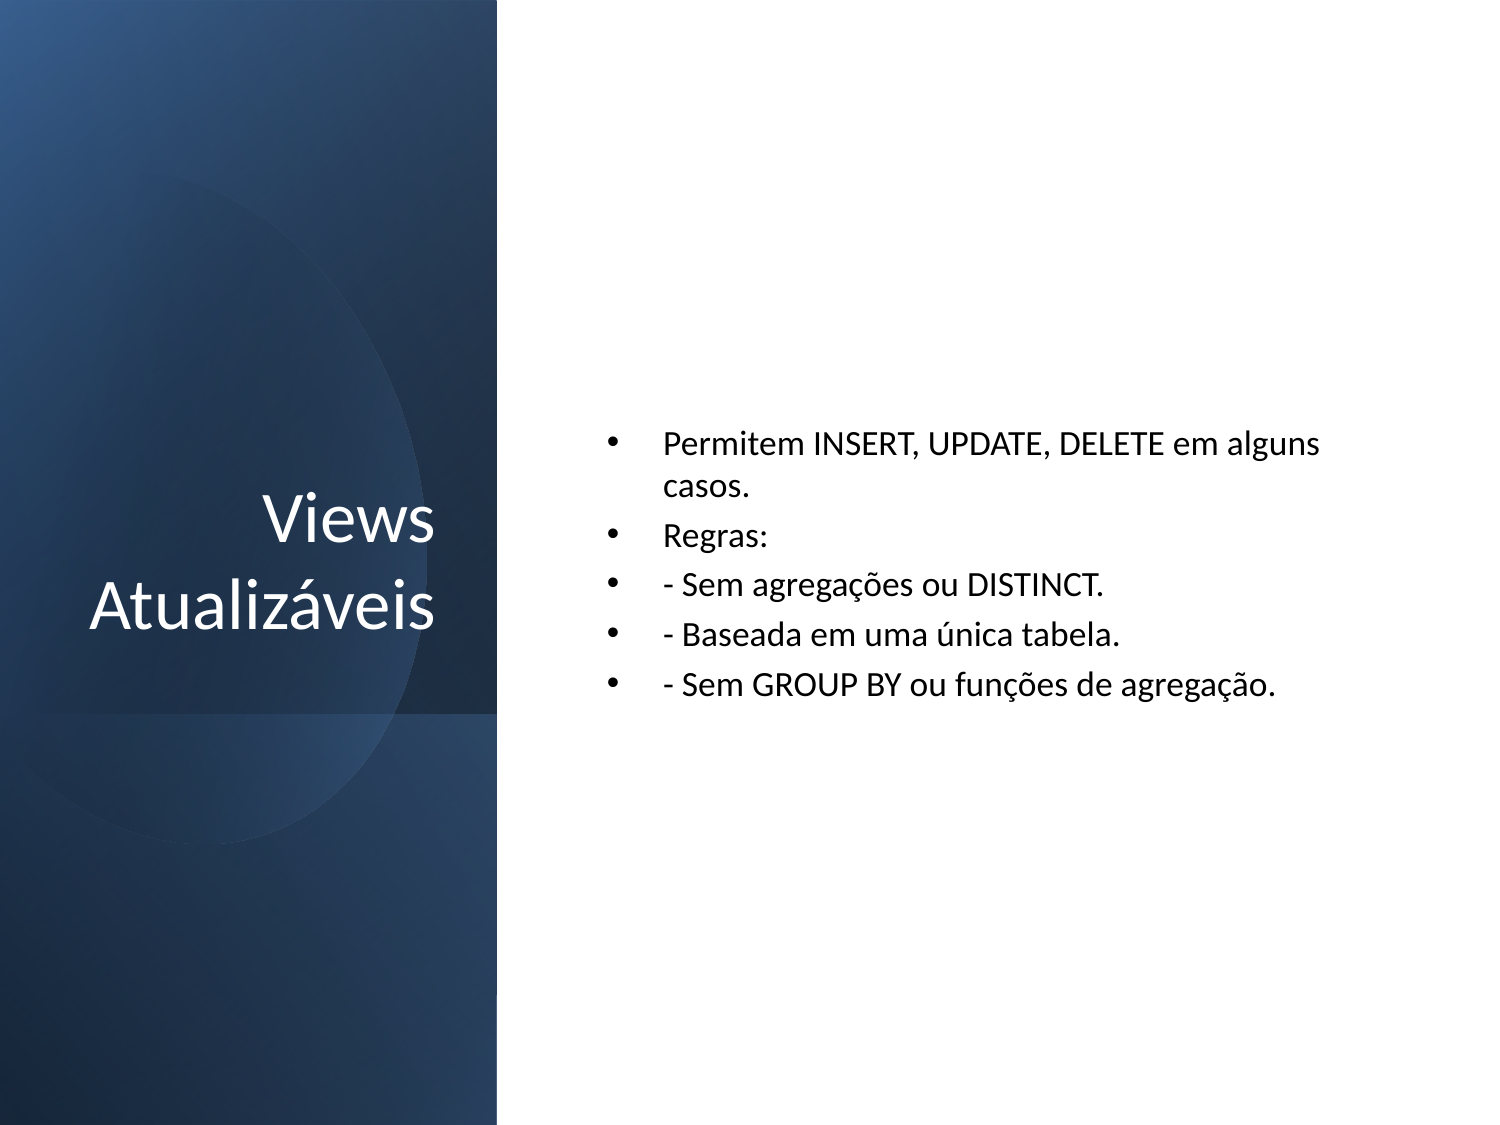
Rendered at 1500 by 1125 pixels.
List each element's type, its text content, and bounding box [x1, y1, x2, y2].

title Views Atualizáveis [57, 96, 452, 652]
text_box [0, 0, 499, 1125]
text_box [499, 0, 1500, 1125]
list Permitem INSERT, UPDATE, DELETE em alguns casos. Regras: - Sem agregações ou DISTINCT. - Baseada em uma única tabela. - Sem GROUP BY ou funções de agregação. [591, 106, 1399, 1017]
